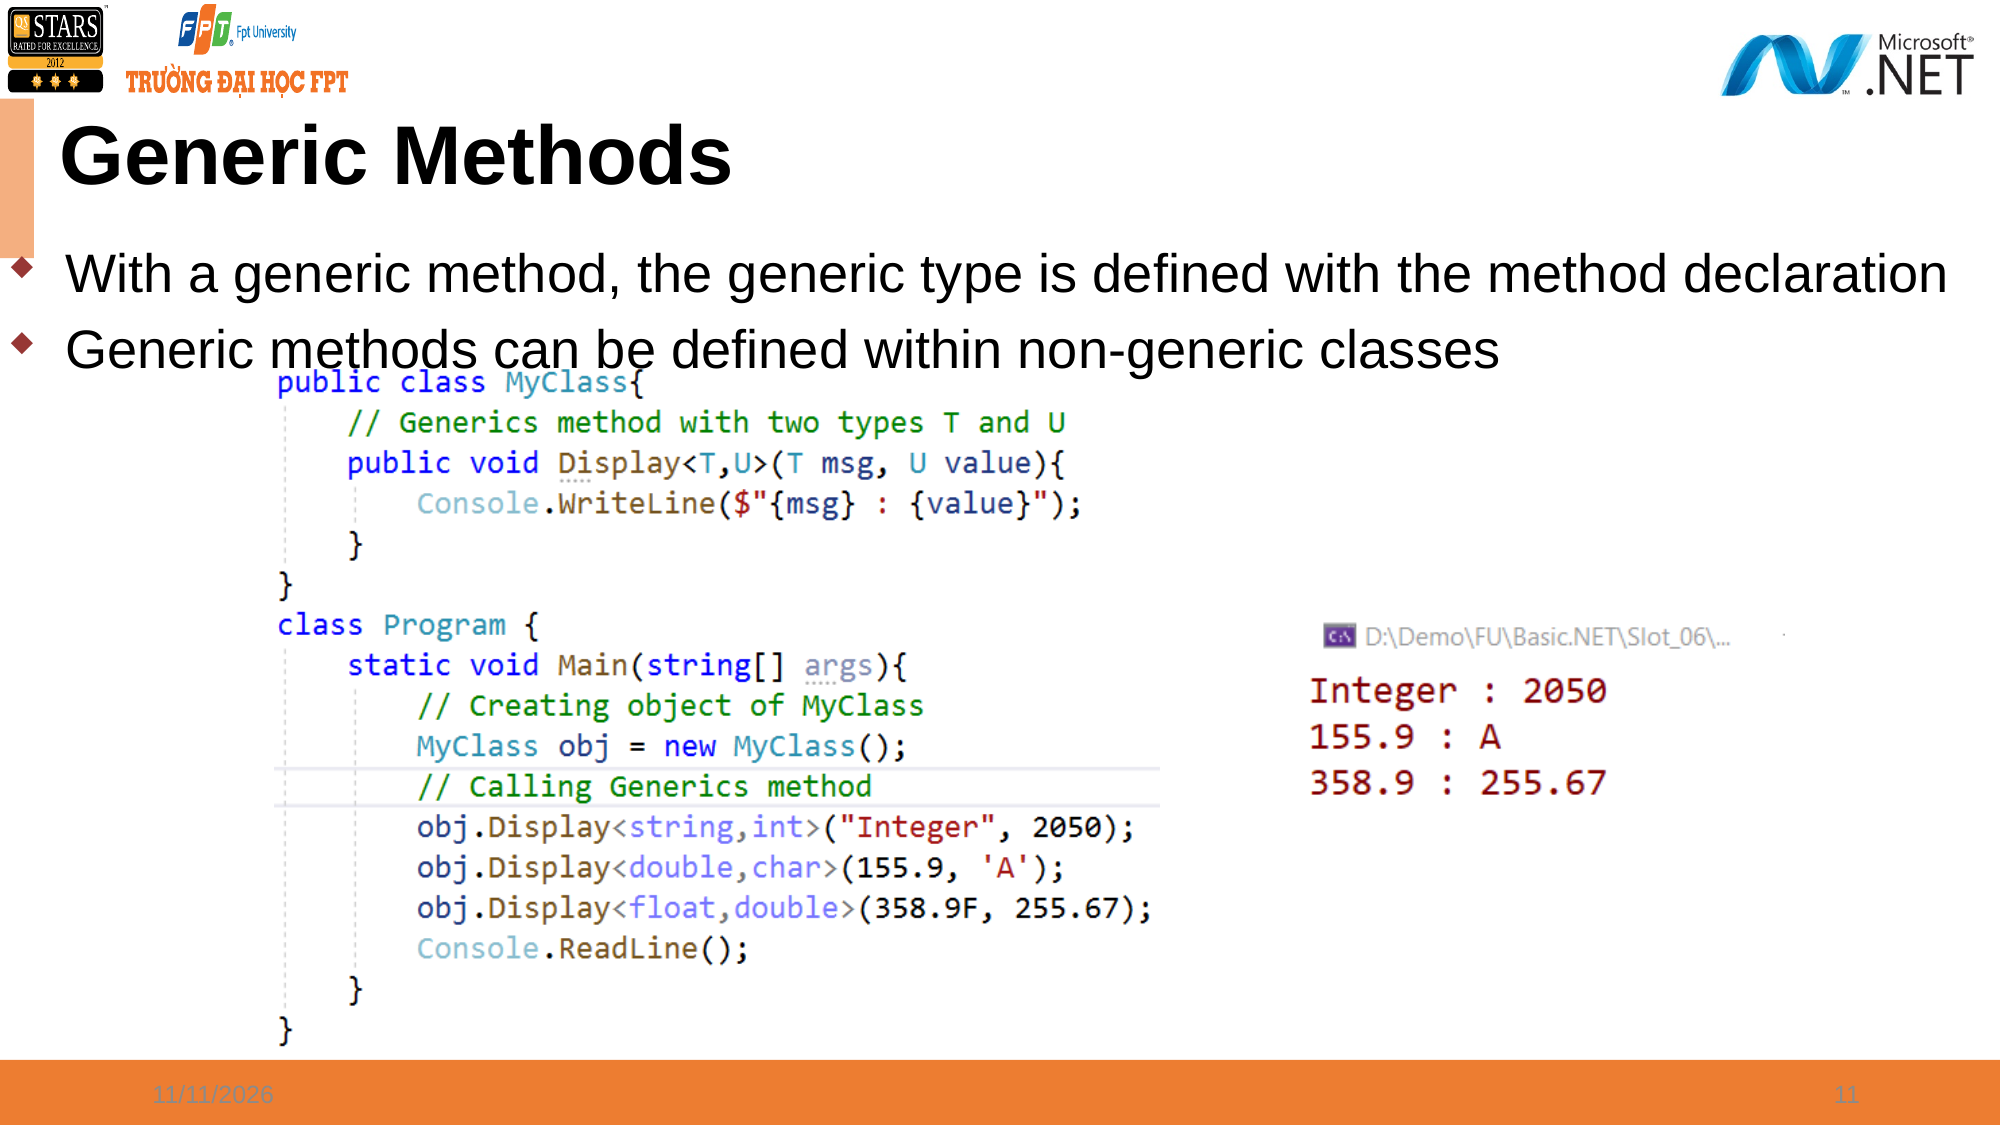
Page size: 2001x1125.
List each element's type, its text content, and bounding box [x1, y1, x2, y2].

text_box Generic methods can be defined within non-generic classes [8, 279, 1916, 380]
picture [1309, 608, 1785, 813]
picture [1685, 0, 2001, 129]
text_box With a generic method, the generic type is defined with the method declaration [8, 203, 1974, 304]
slide_number 11 [1424, 1063, 1875, 1123]
picture [274, 368, 1160, 1053]
title Generic Methods [44, 119, 1364, 202]
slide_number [137, 1063, 588, 1123]
